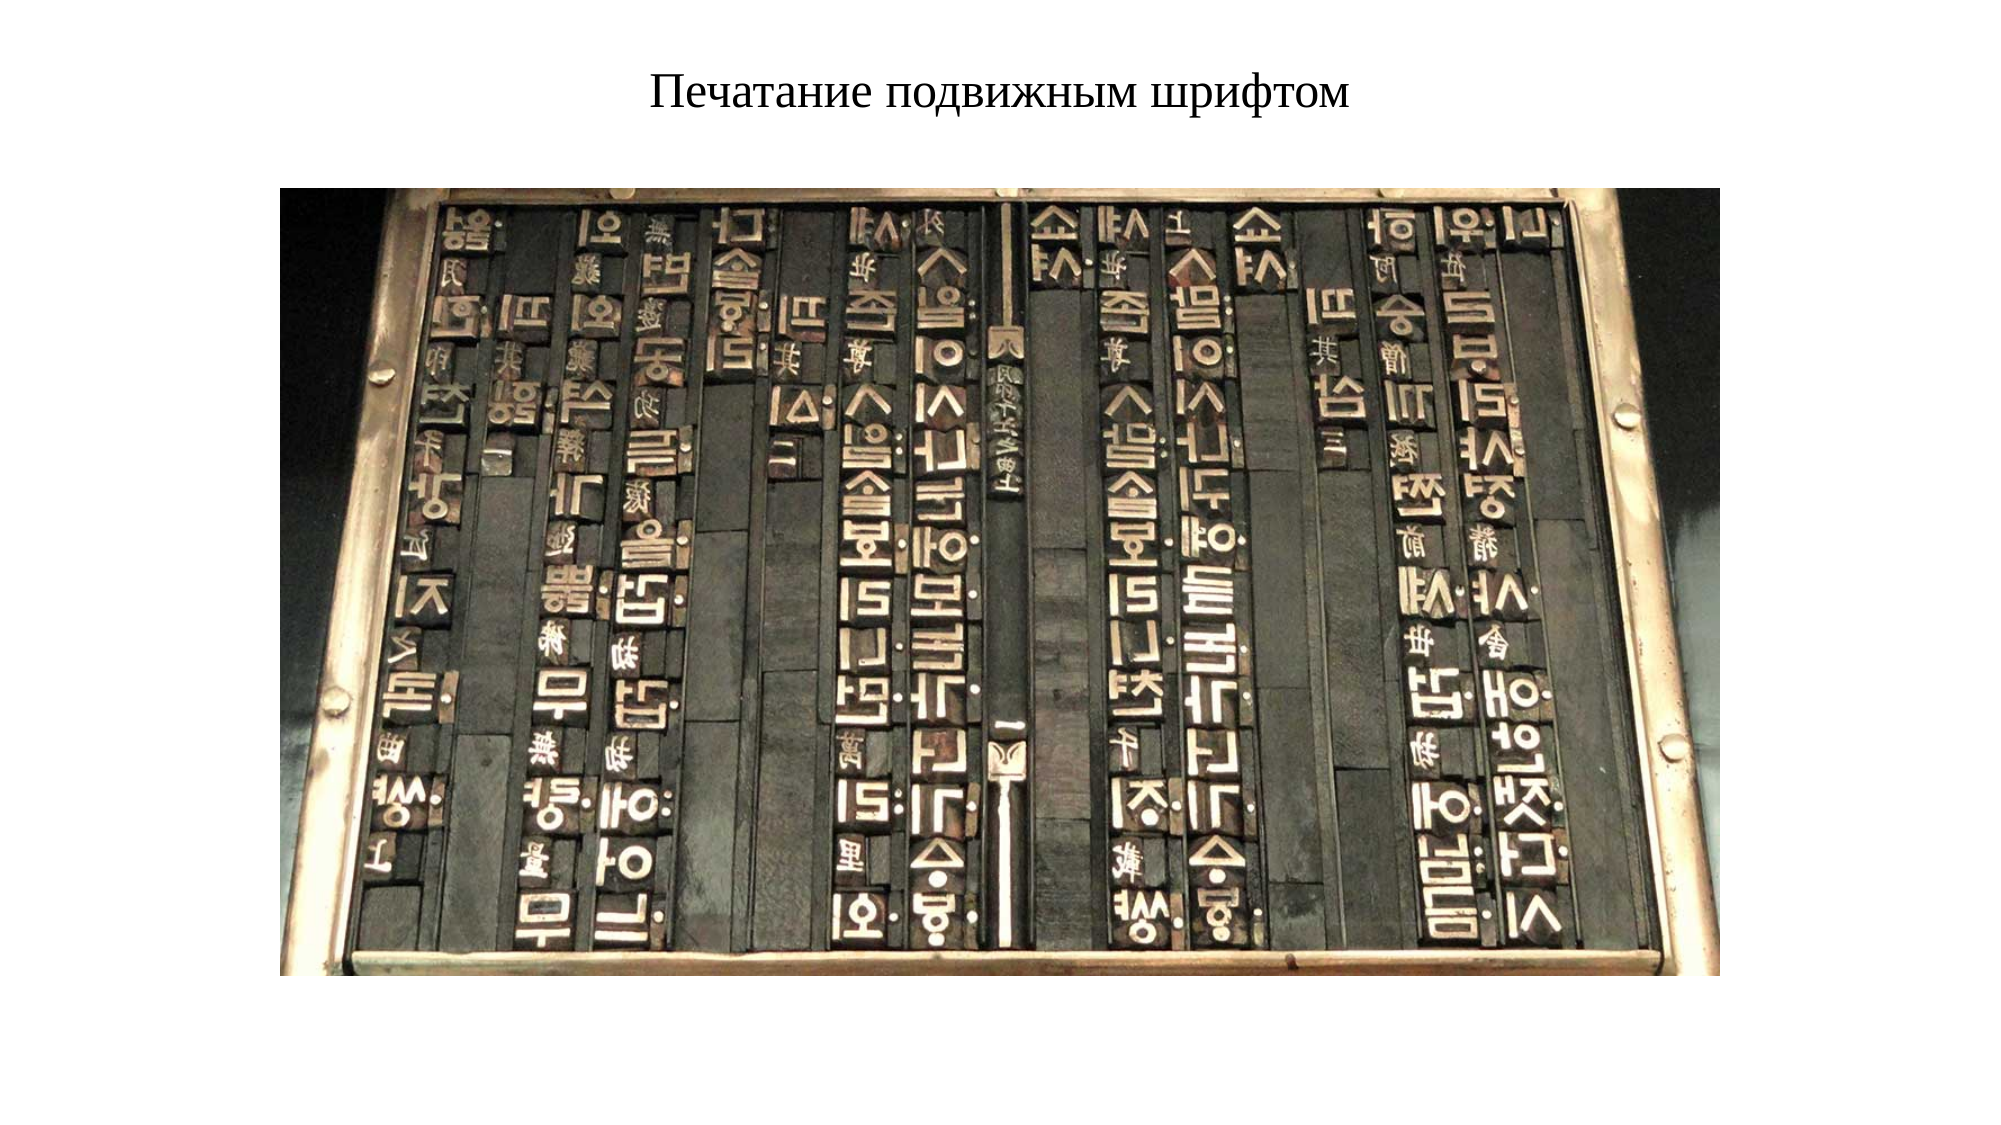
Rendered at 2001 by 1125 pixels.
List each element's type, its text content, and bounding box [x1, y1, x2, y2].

text_box Печатание подвижным шрифтом [581, 50, 1419, 125]
picture [280, 188, 1720, 976]
